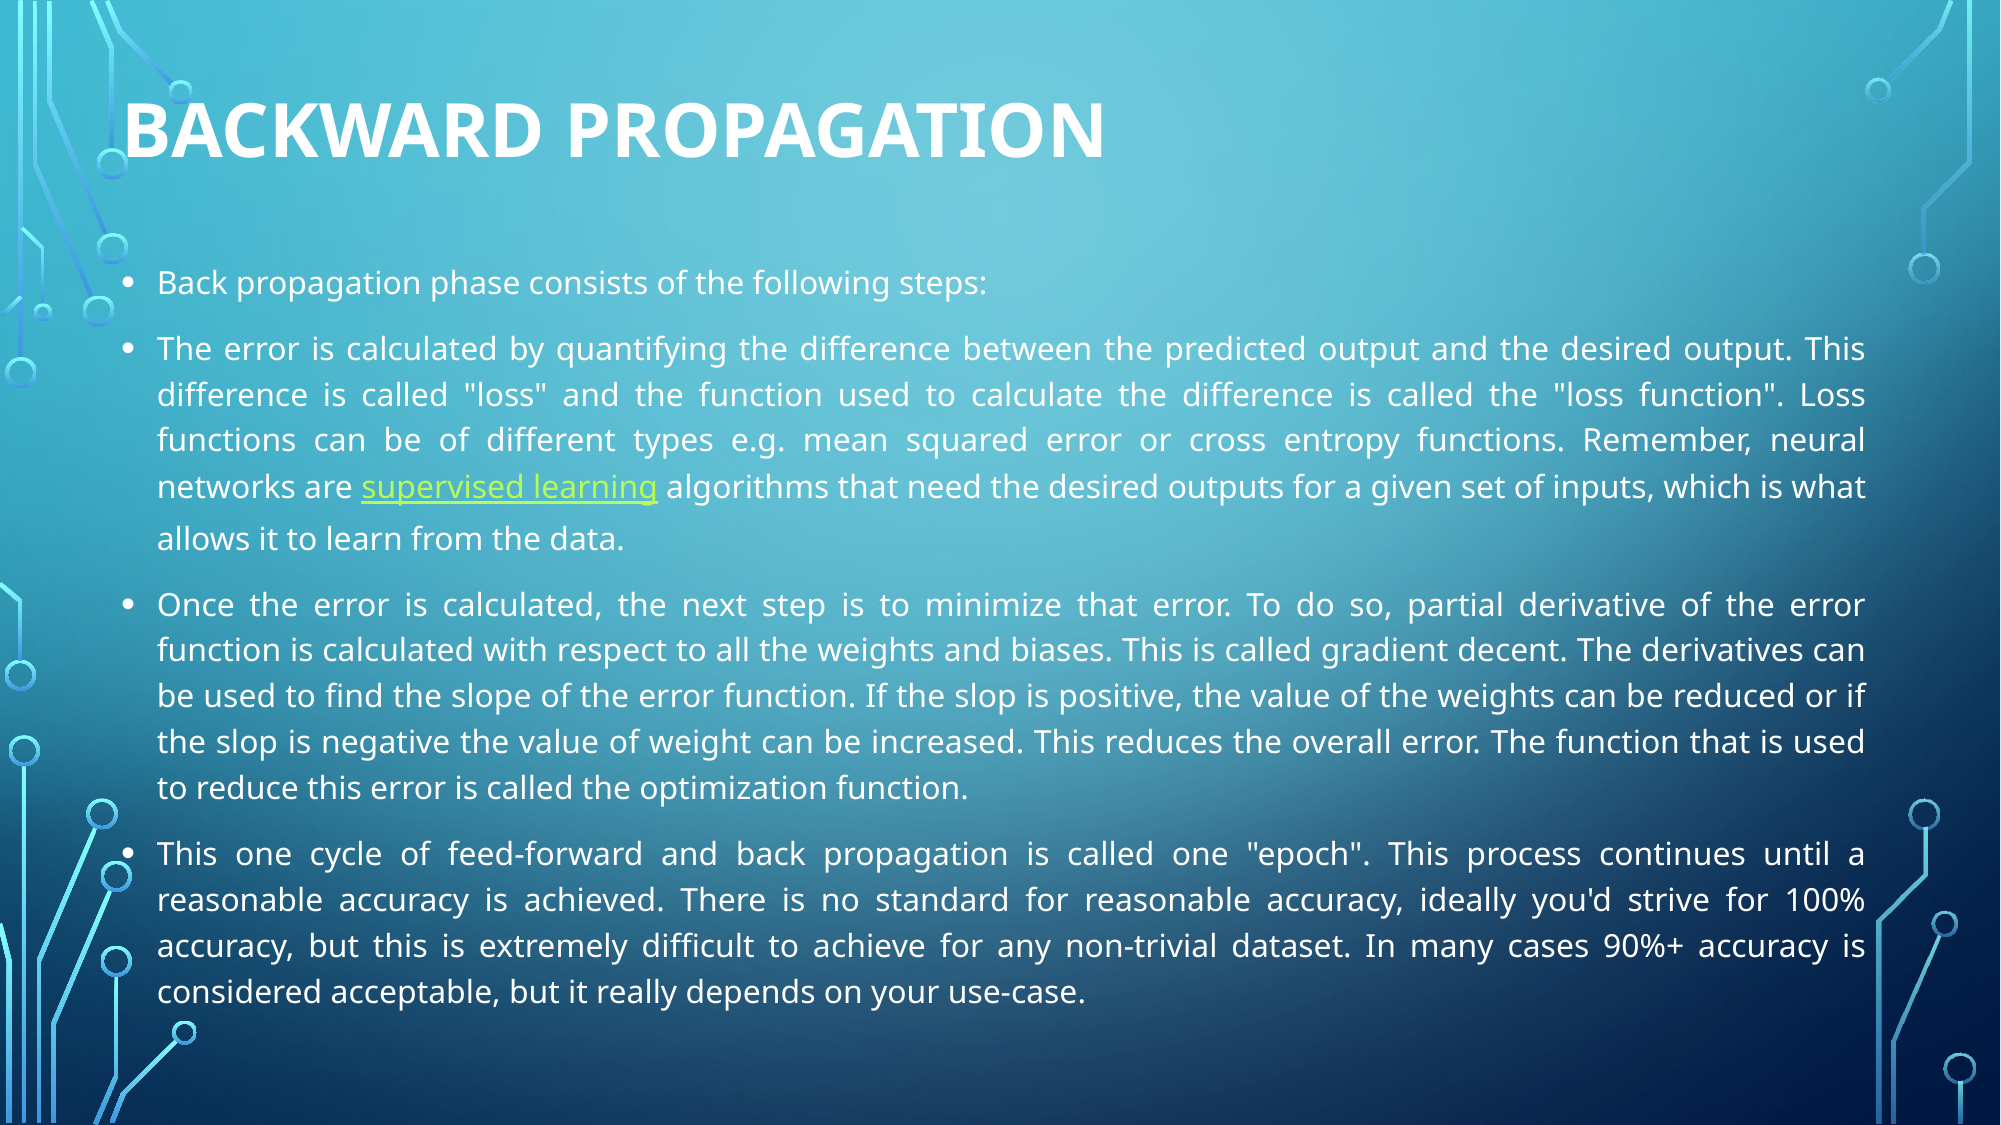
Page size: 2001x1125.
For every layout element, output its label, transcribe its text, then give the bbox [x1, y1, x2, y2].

title BACKWARD PROPAGATION [106, 74, 1649, 193]
list Back propagation phase consists of the following steps: The error is calculated by quantifying the difference between the predicted output and the desired output. This difference is called "loss" and the function used to calculate the difference is called the "loss function". Loss functions can be of different types e.g. mean squared error or cross entropy functions. Remember, neural networks are supervised learning algorithms that need the desired outputs for a given set of inputs, which is what allows it to learn from the data. Once the error is calculated, the next step is to minimize that error. To do so, partial derivative of the error function is calculated with respect to all the weights and biases. This is called gradient decent. The derivatives can be used to find the slope of the error function. If the slop is positive, the value of the weights can be reduced or if the slop is negative the value of weight can be increased. This reduces the overall error. The function that is used to reduce this error is called the optimization function. This one cycle of feed-forward and back propagation is called one "epoch". This process continues until a reasonable accuracy is achieved. There is no standard for reasonable accuracy, ideally you'd strive for 100% accuracy, but this is extremely difficult to achieve for any non-trivial dataset. In many cases 90%+ accuracy is considered acceptable, but it really depends on your use-case. [106, 247, 1883, 1025]
